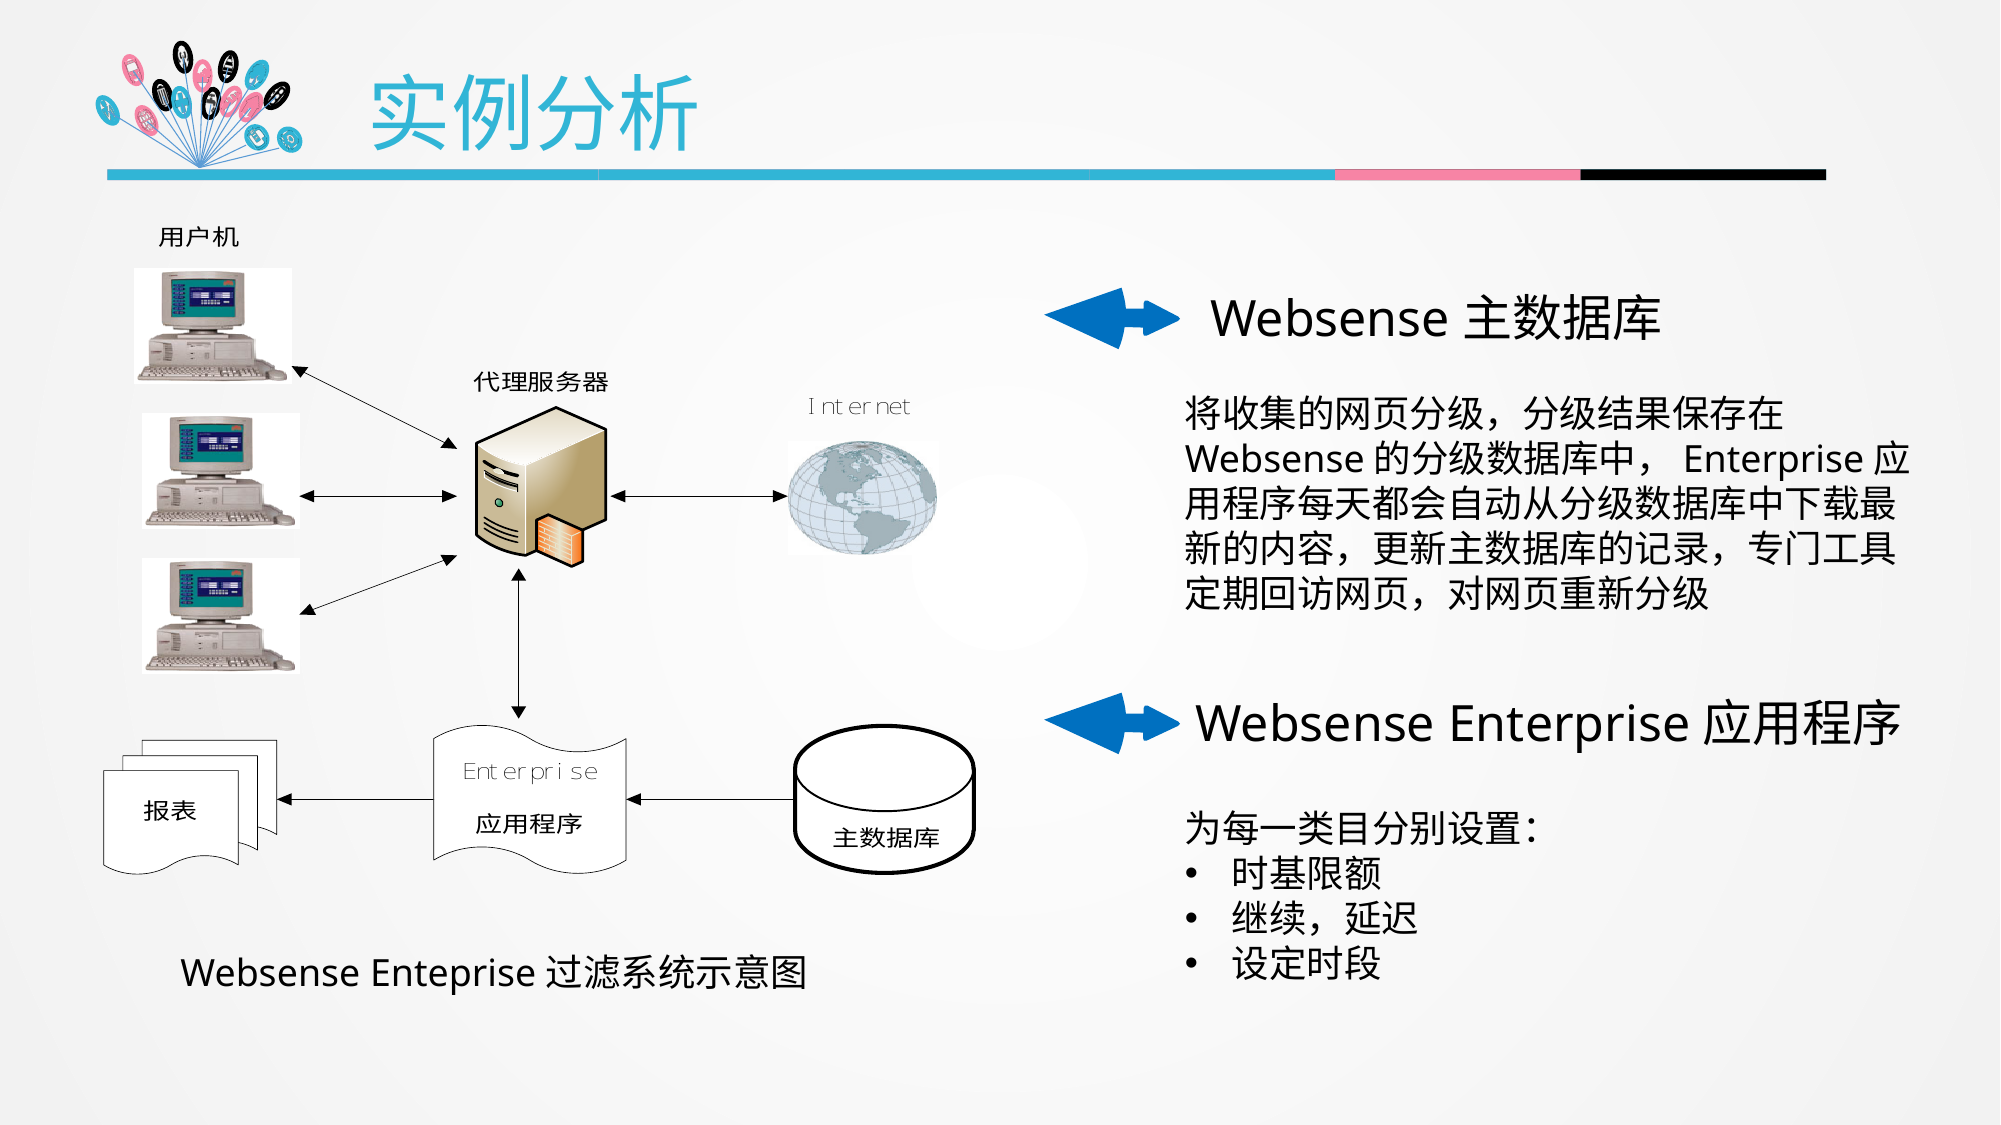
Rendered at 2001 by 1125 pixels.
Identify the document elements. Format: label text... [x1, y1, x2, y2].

text_box [1044, 287, 1181, 350]
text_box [107, 169, 1827, 181]
text_box Websense主数据库 [1195, 278, 1859, 354]
text_box 将收集的网页分级，分级结果保存在Websense的分级数据库中，Enterprise应用程序每天都会自动从分级数据库中下载最新的内容，更新主数据库的记录，专门工具定期回访网页，对网页重新分级 [1170, 382, 1940, 623]
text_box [88, 199, 982, 926]
text_box 实例分析 [353, 54, 716, 169]
text_box Websense Enteprise过滤系统示意图 [165, 941, 829, 1002]
text_box [1044, 692, 1180, 755]
text_box Websense Enterprise应用程序 [1180, 683, 1929, 759]
text_box 为每一类目分别设置： 时基限额 继续，延迟 设定时段 [1170, 797, 1940, 1083]
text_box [99, 42, 300, 168]
